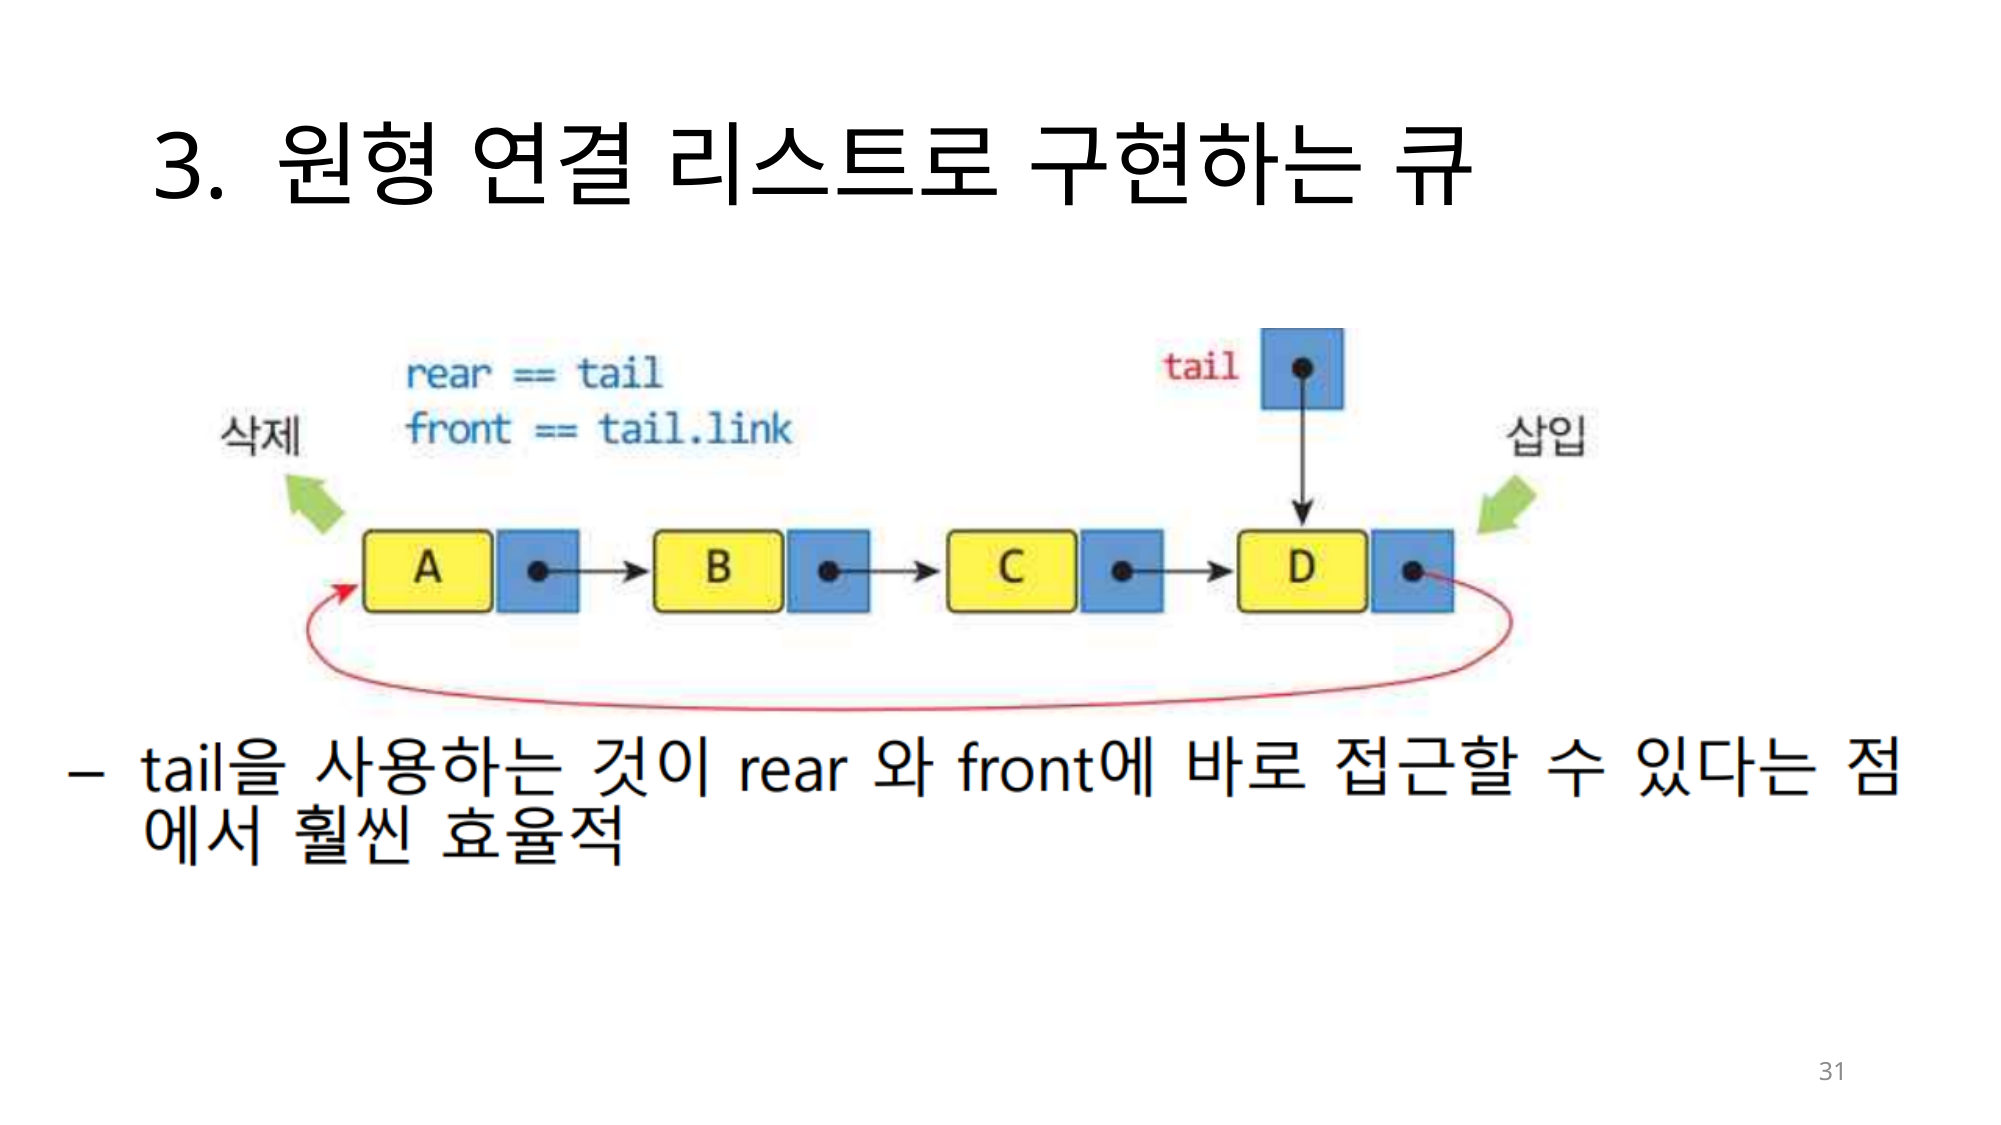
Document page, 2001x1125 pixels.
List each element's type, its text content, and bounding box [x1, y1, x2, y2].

title 3. 원형 연결 리스트로 구현하는 큐 [137, 59, 1863, 278]
picture [55, 328, 1945, 932]
slide_number 31 [1412, 1042, 1863, 1103]
